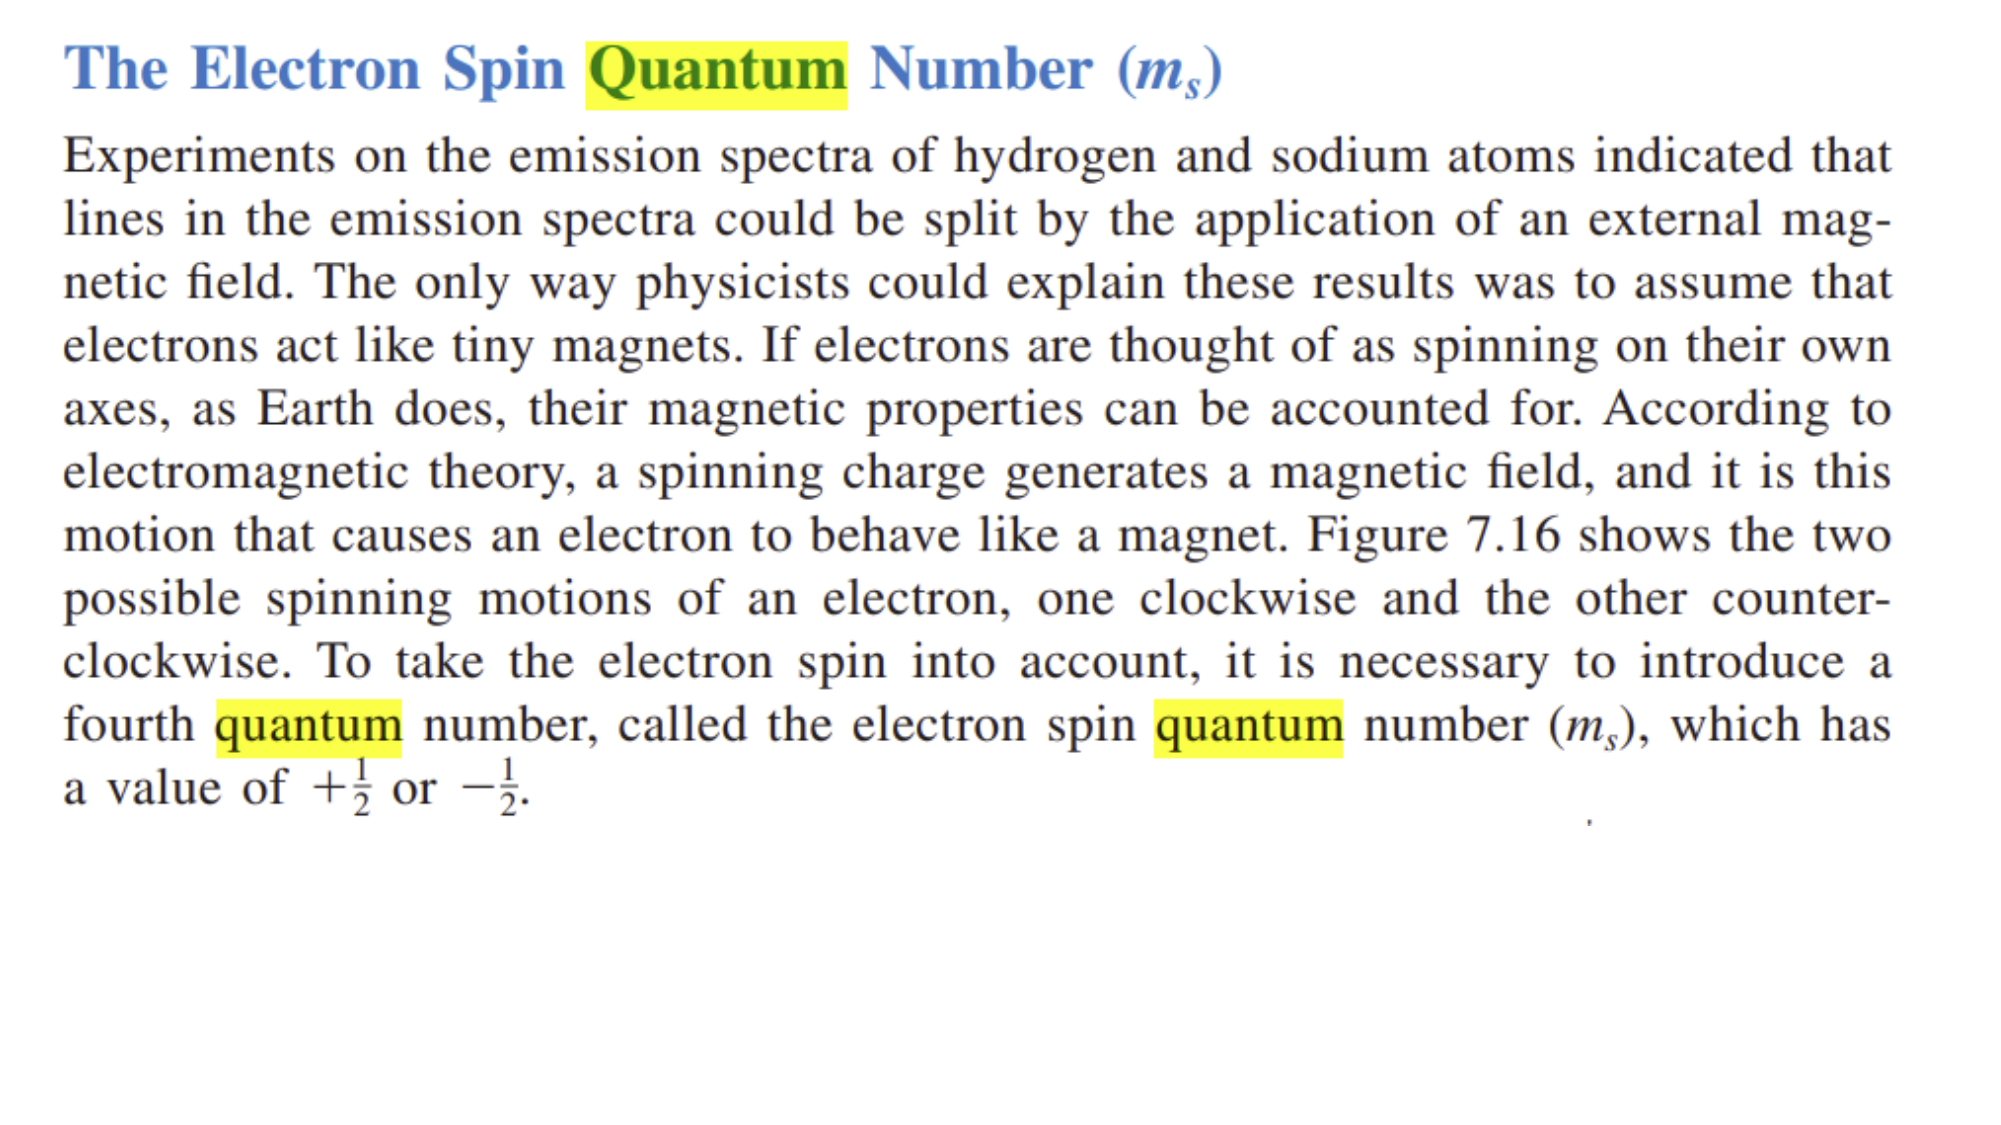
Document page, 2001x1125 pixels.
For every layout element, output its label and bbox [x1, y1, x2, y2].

picture [55, 20, 1919, 826]
